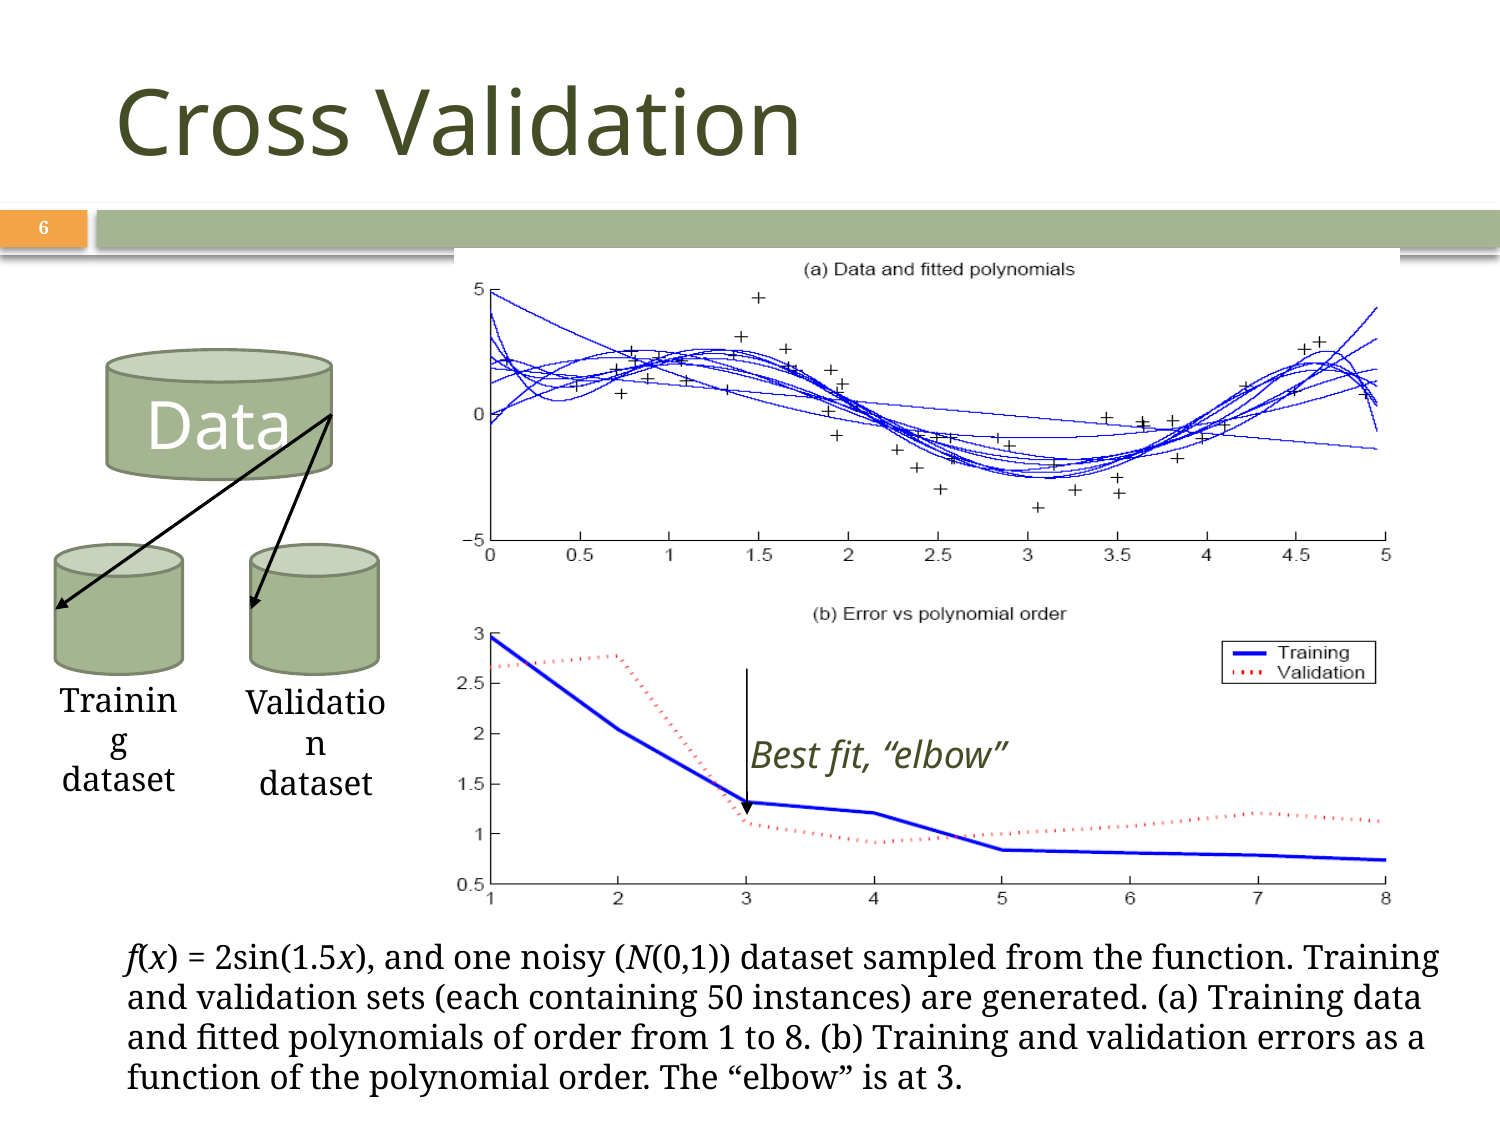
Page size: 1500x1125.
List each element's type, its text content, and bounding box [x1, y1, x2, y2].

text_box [453, 248, 1400, 917]
slide_number 6 [0, 208, 88, 249]
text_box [35, 349, 412, 771]
title Cross Validation [99, 37, 1438, 200]
text_box f(x) = 2sin(1.5x), and one noisy (N(0,1)) dataset sampled from the function. Training and validation sets (each containing 50 instances) are generated. (a) Training data and fitted polynomials of order from 1 to 8. (b) Training and validation errors as a function of the polynomial order. The “elbow” is at 3. [112, 928, 1483, 1104]
